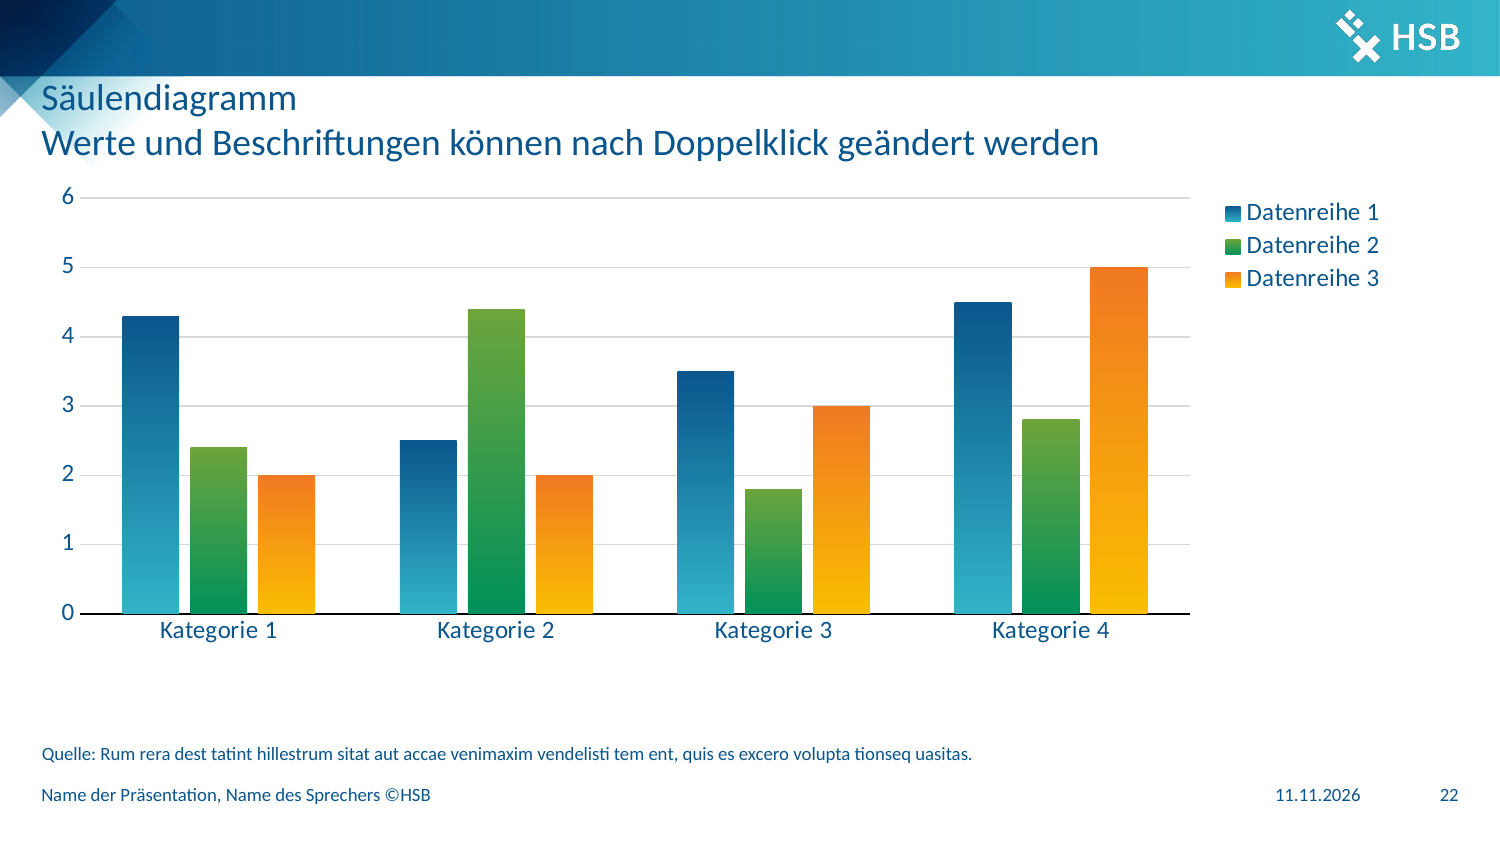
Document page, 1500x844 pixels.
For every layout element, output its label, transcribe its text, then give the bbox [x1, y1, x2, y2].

footer Name der Präsentation, Name des Sprechers ©HSB [41, 782, 1158, 806]
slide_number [1234, 782, 1361, 806]
text_box Quelle: Rum rera dest tatint hillestrum sitat aut accae venimaxim vendelisti tem ent, quis es excero volupta tionseq uasitas. [40, 739, 1461, 766]
slide_number 22 [1394, 782, 1459, 806]
chart [40, 179, 1460, 677]
picture [0, 0, 1500, 844]
title Säulendiagramm Werte und Beschriftungen können nach Doppelklick geändert werden [41, 73, 1459, 162]
